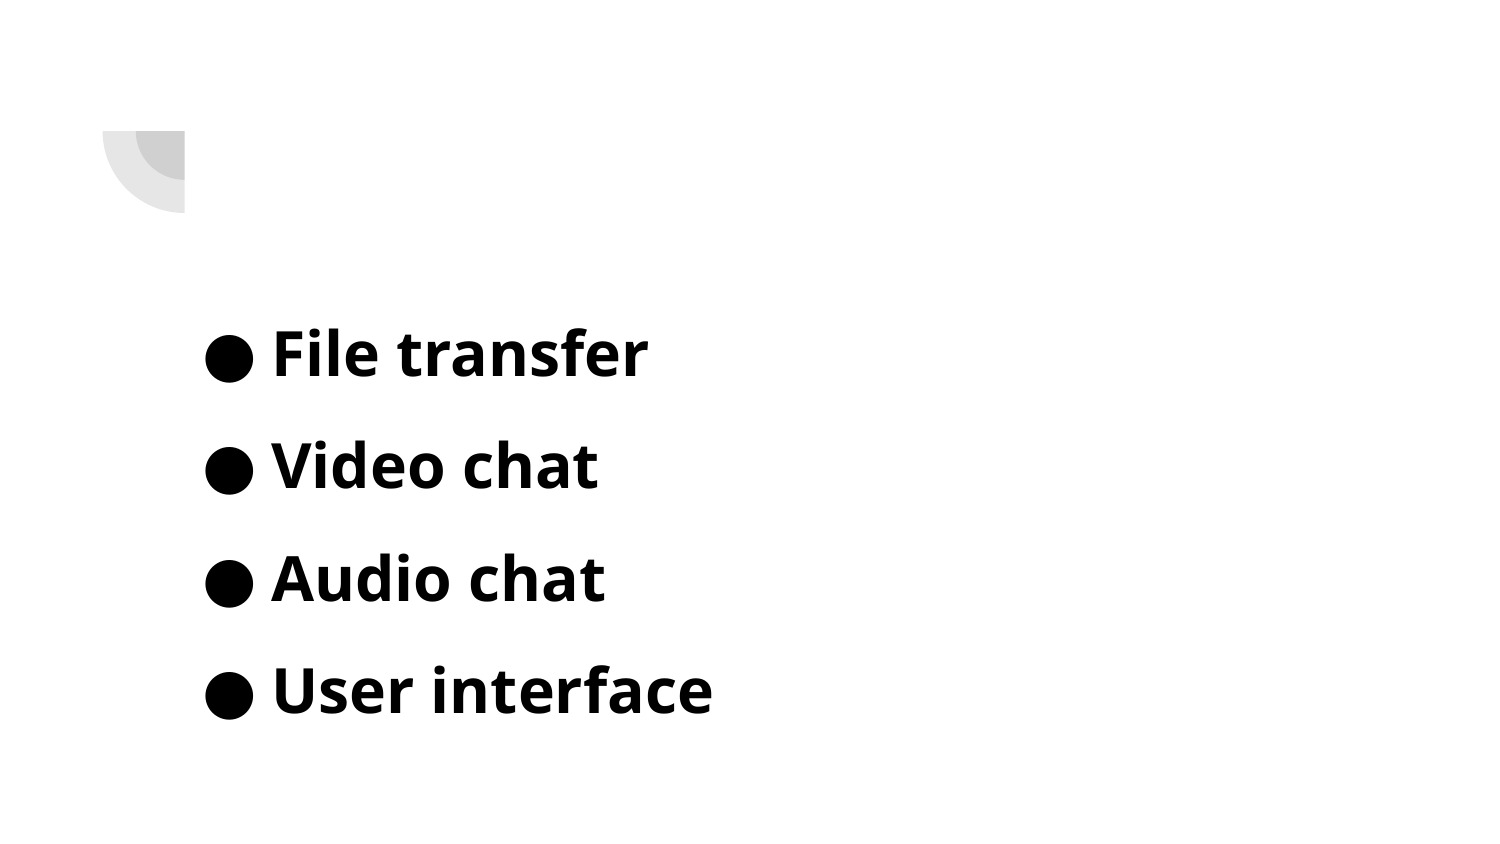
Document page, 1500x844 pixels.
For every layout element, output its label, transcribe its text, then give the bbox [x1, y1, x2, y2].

list File transfer Video chat Audio chat User interface [181, 261, 1411, 803]
